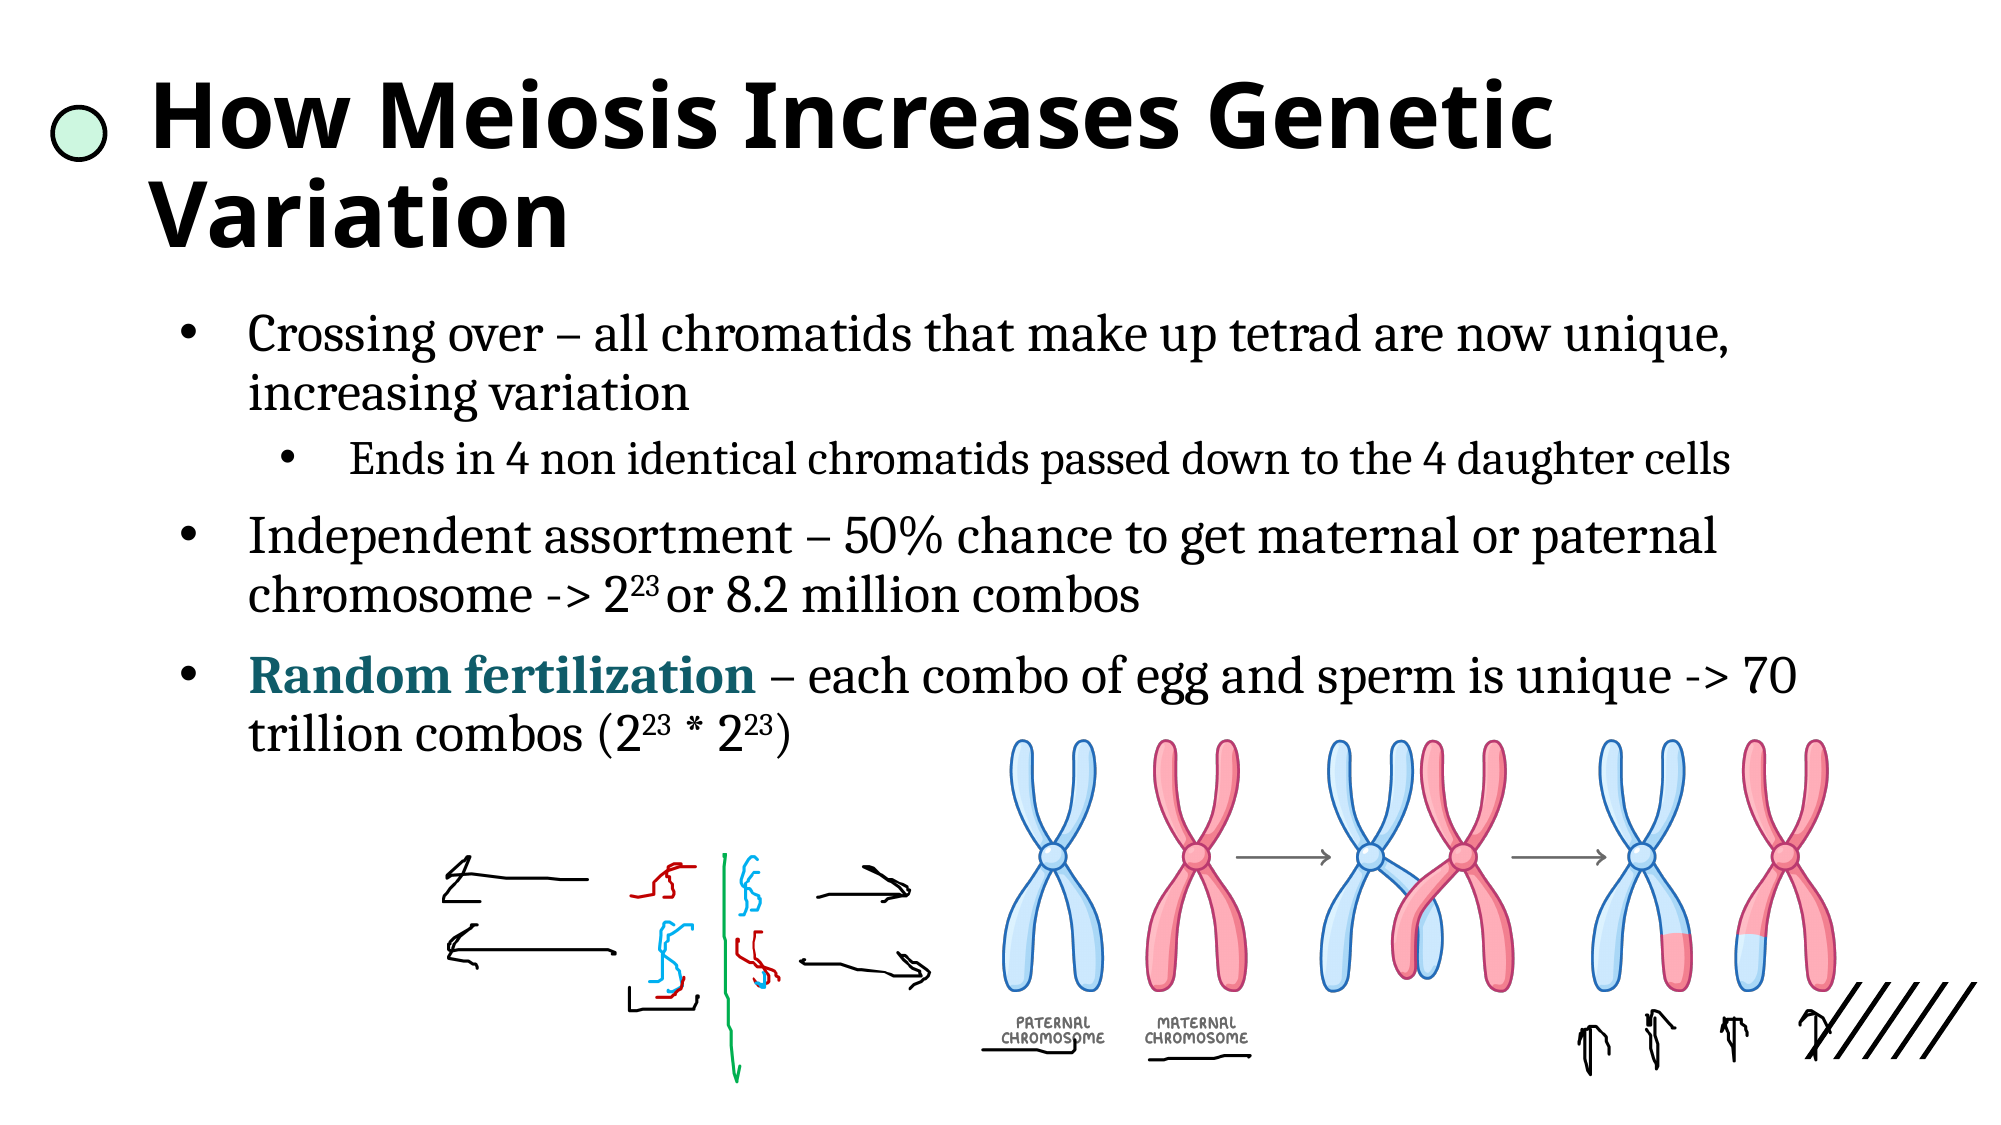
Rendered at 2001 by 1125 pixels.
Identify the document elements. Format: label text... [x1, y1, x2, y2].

picture [442, 738, 1842, 1093]
title How Meiosis Increases Genetic Variation [137, 59, 1863, 278]
list Crossing over – all chromatids that make up tetrad are now unique, increasing variation Ends in 4 non identical chromatids passed down to the 4 daughter cells Independent assortment – 50% chance to get maternal or paternal chromosome -> 223 or 8.2 million combos Random fertilization – each combo of egg and sperm is unique -> 70 trillion combos (223 * 223) [137, 299, 1863, 1014]
